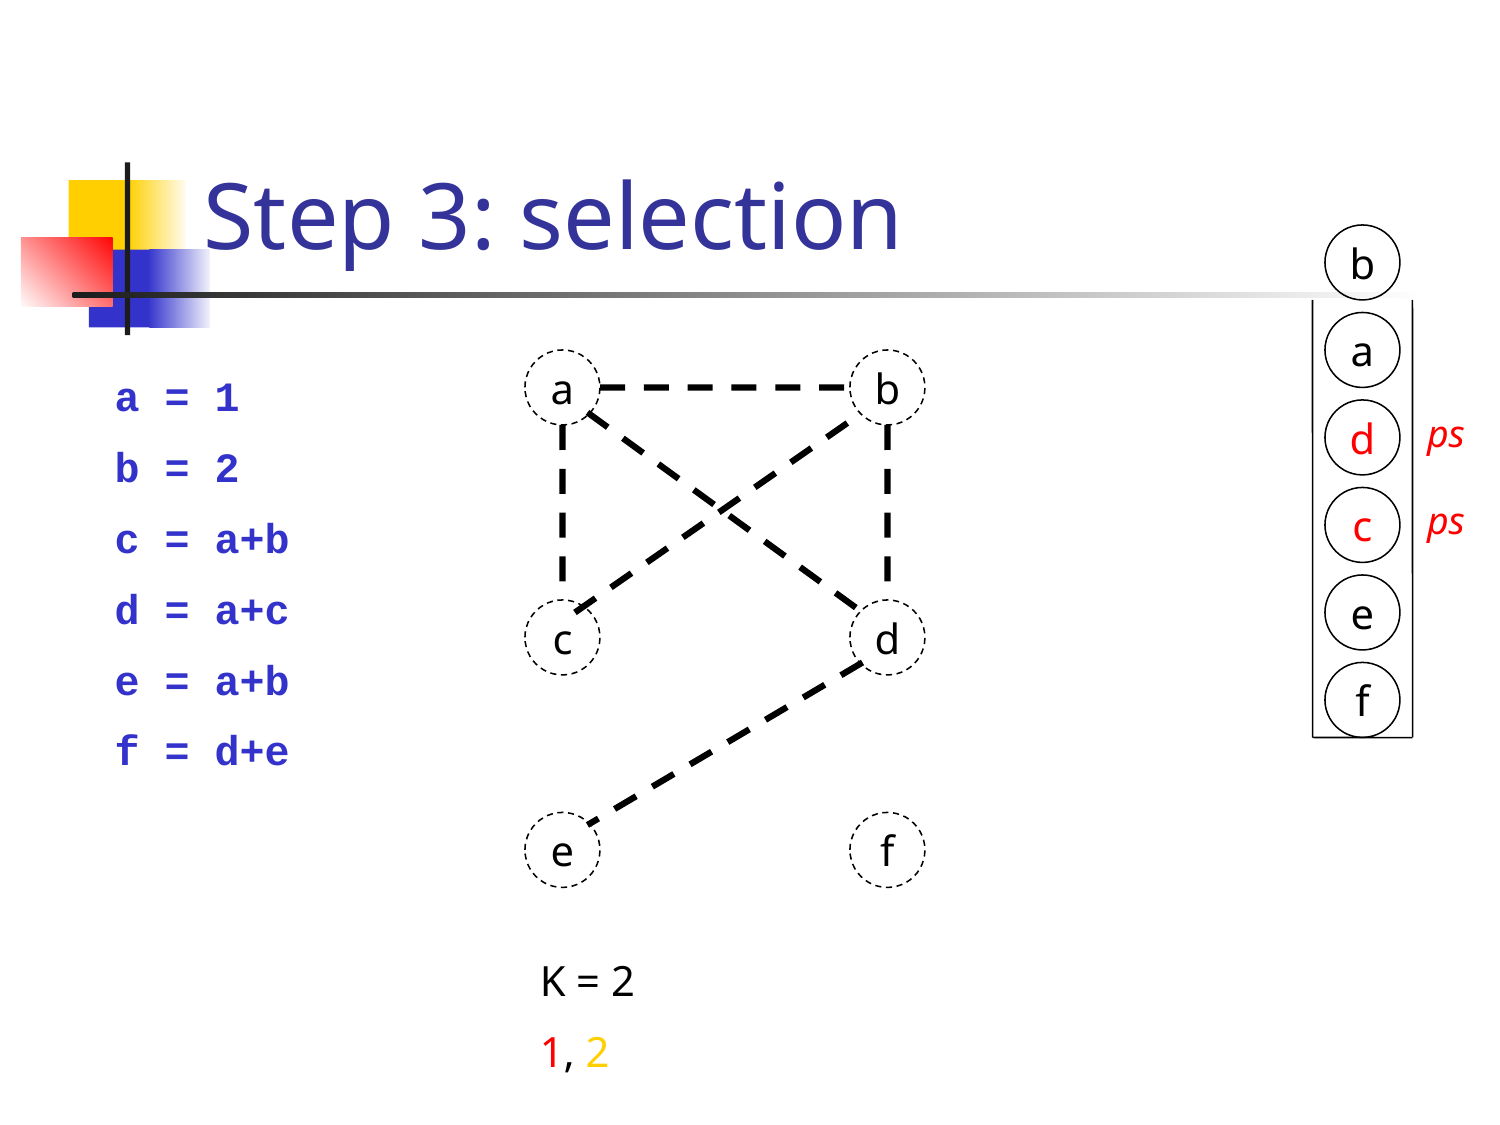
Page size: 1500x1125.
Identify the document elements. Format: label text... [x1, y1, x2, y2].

text_box f [849, 812, 925, 888]
text_box ps [1412, 402, 1500, 462]
text_box e [524, 812, 600, 888]
text_box c [524, 599, 600, 675]
text_box f [1324, 662, 1400, 738]
text_box ps [1412, 489, 1500, 550]
text_box b [1324, 224, 1400, 300]
text_box d [849, 599, 925, 675]
text_box c [1324, 487, 1400, 563]
text_box e [1324, 574, 1400, 650]
text_box d [1324, 399, 1400, 475]
text_box a = 1 b = 2 c = a+b d = a+c e = a+b f = d+e [99, 362, 413, 782]
text_box a [1324, 312, 1400, 388]
text_box K = 2 1, 2 [524, 947, 900, 1084]
title Step 3: selection [188, 35, 1468, 275]
text_box b [849, 349, 925, 425]
text_box a [524, 349, 600, 425]
